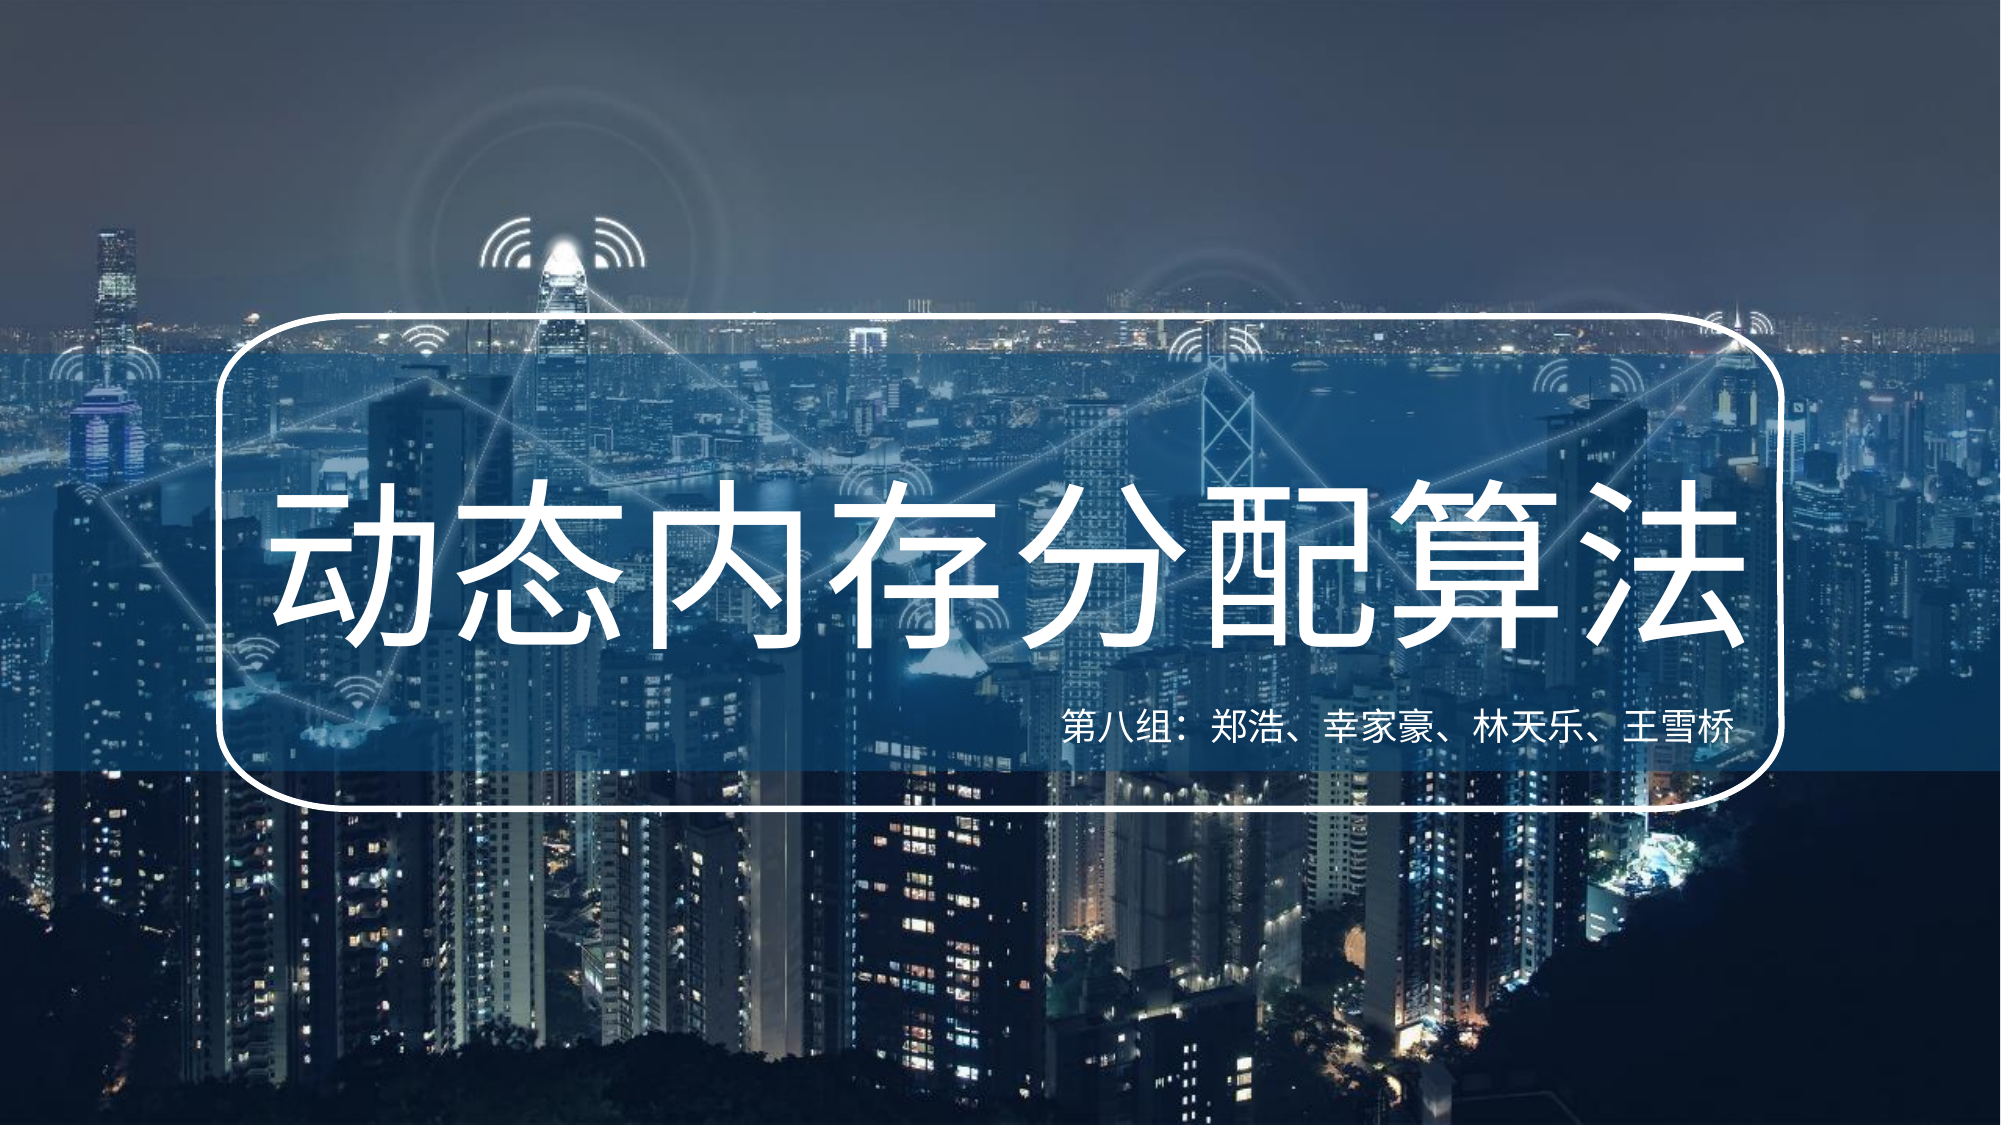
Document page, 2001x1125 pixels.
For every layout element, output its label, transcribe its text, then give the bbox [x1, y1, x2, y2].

text_box 第八组：郑浩、幸家豪、林天乐、王雪桥 [1045, 695, 1751, 756]
text_box 动态内存分配算法 [246, 443, 1772, 679]
picture [0, 0, 2001, 1125]
text_box [217, 315, 1783, 810]
text_box [1763, 353, 2000, 772]
text_box [0, 353, 238, 772]
